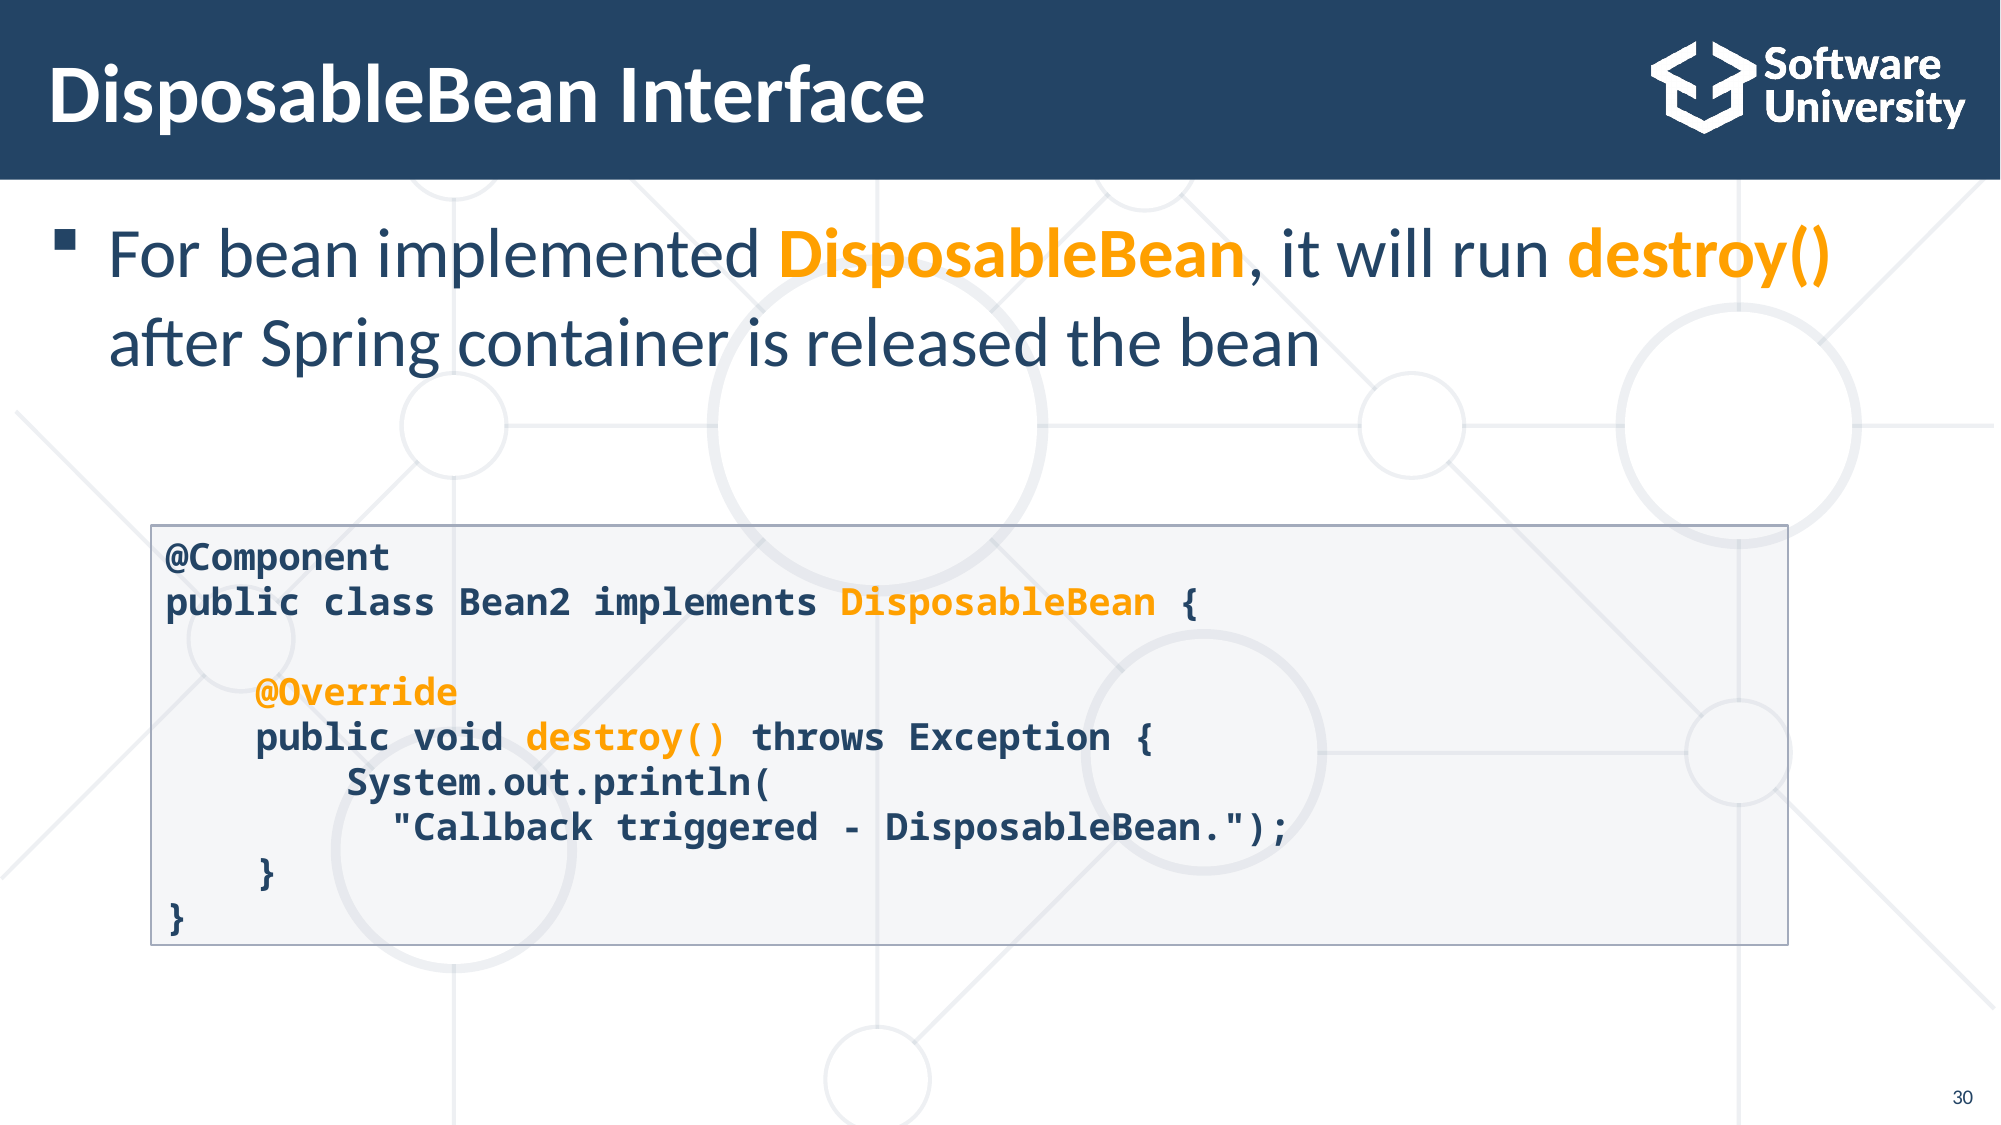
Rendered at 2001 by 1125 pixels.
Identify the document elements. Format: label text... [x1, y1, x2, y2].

list For bean implemented DisposableBean, it will run destroy() after Spring container is released the bean [31, 196, 1970, 1104]
text_box @Component public class Bean2 implements DisposableBean { @Override public void destroy() throws Exception { System.out.println( "Callback triggered - DisposableBean."); } } [151, 525, 1789, 946]
title DisposableBean Interface [31, 16, 1625, 162]
slide_number 30 [1927, 1067, 1989, 1117]
picture [1651, 41, 1966, 134]
